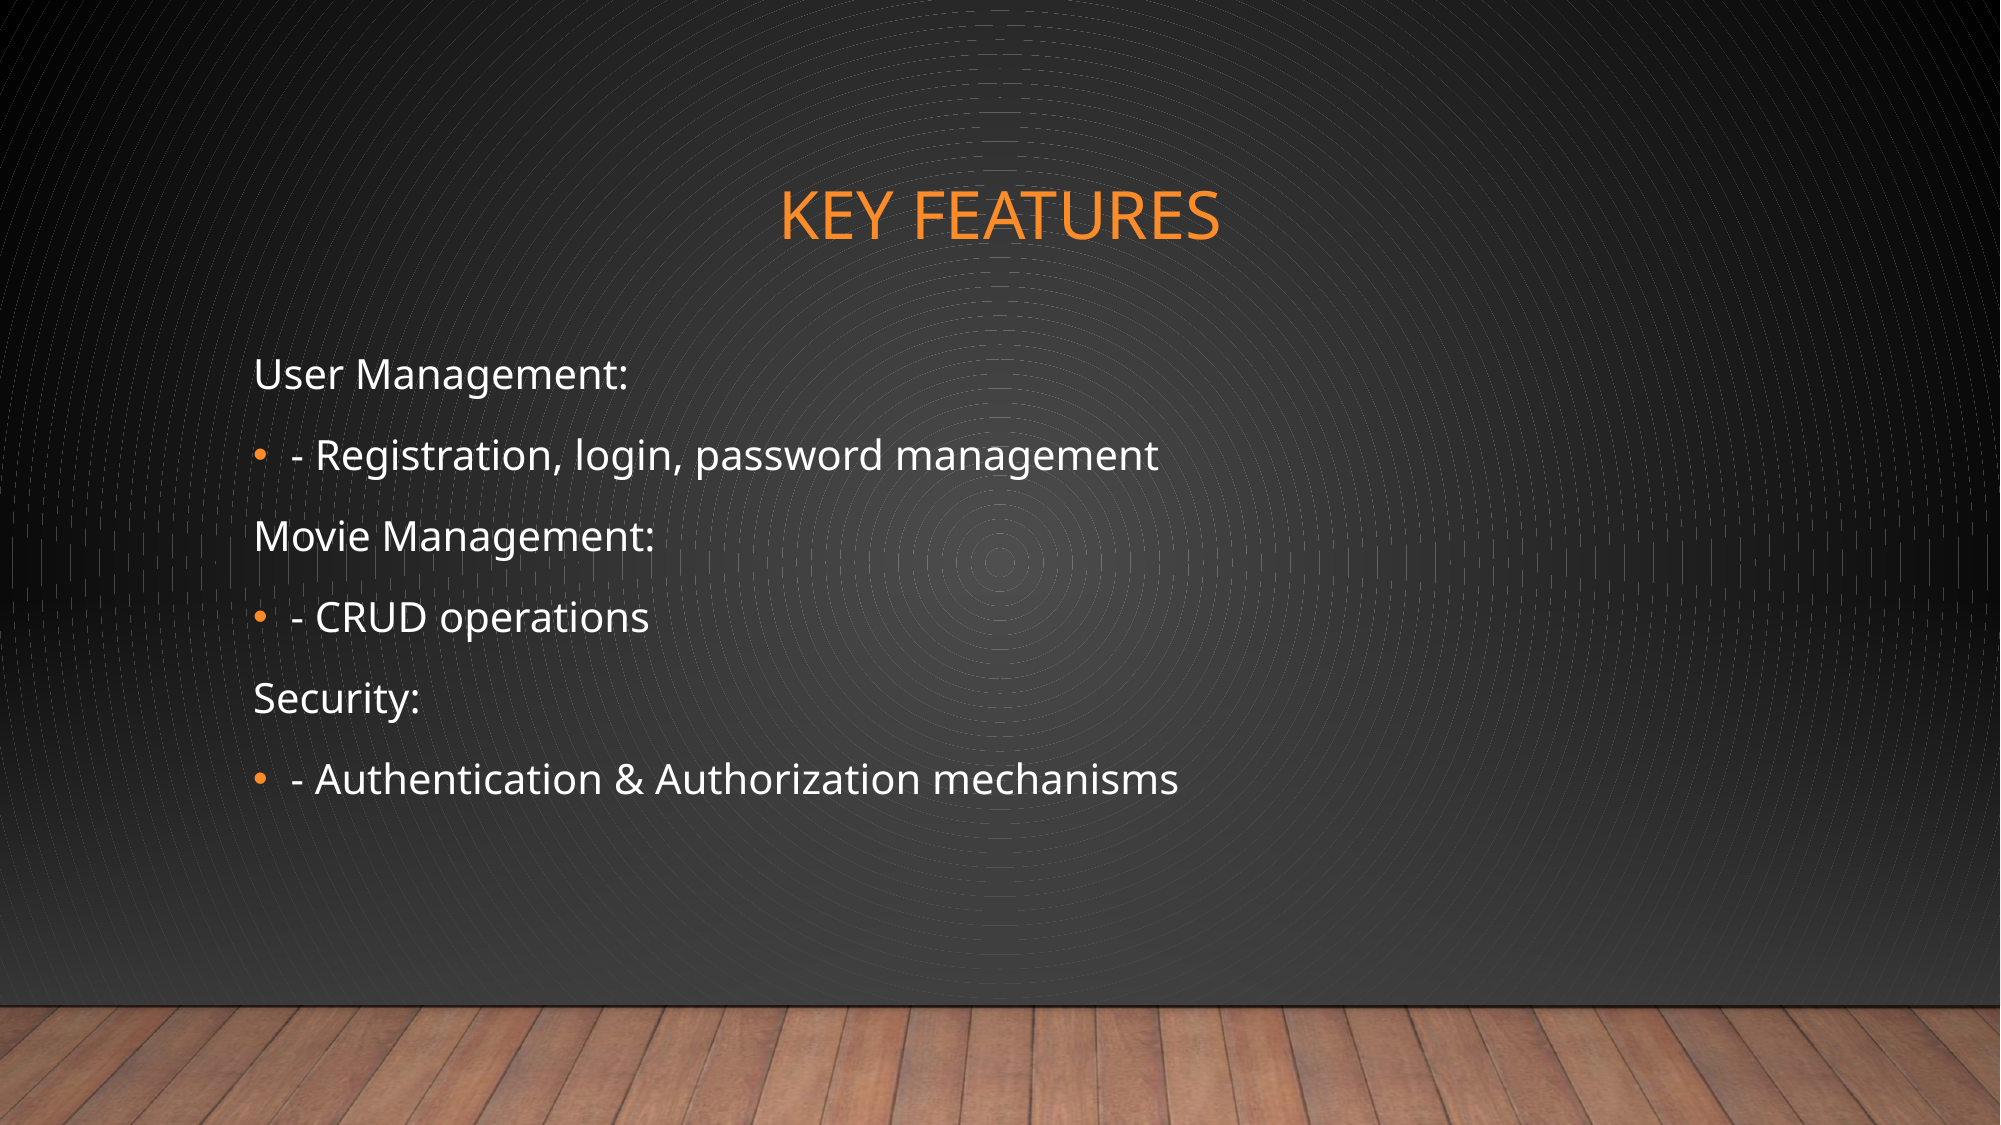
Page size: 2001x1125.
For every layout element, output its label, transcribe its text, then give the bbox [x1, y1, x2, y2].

picture [0, 1005, 2000, 1125]
list User Management: - Registration, login, password management Movie Management: - CRUD operations Security: - Authentication & Authorization mechanisms [238, 330, 1763, 897]
title Key Features [238, 131, 1763, 305]
